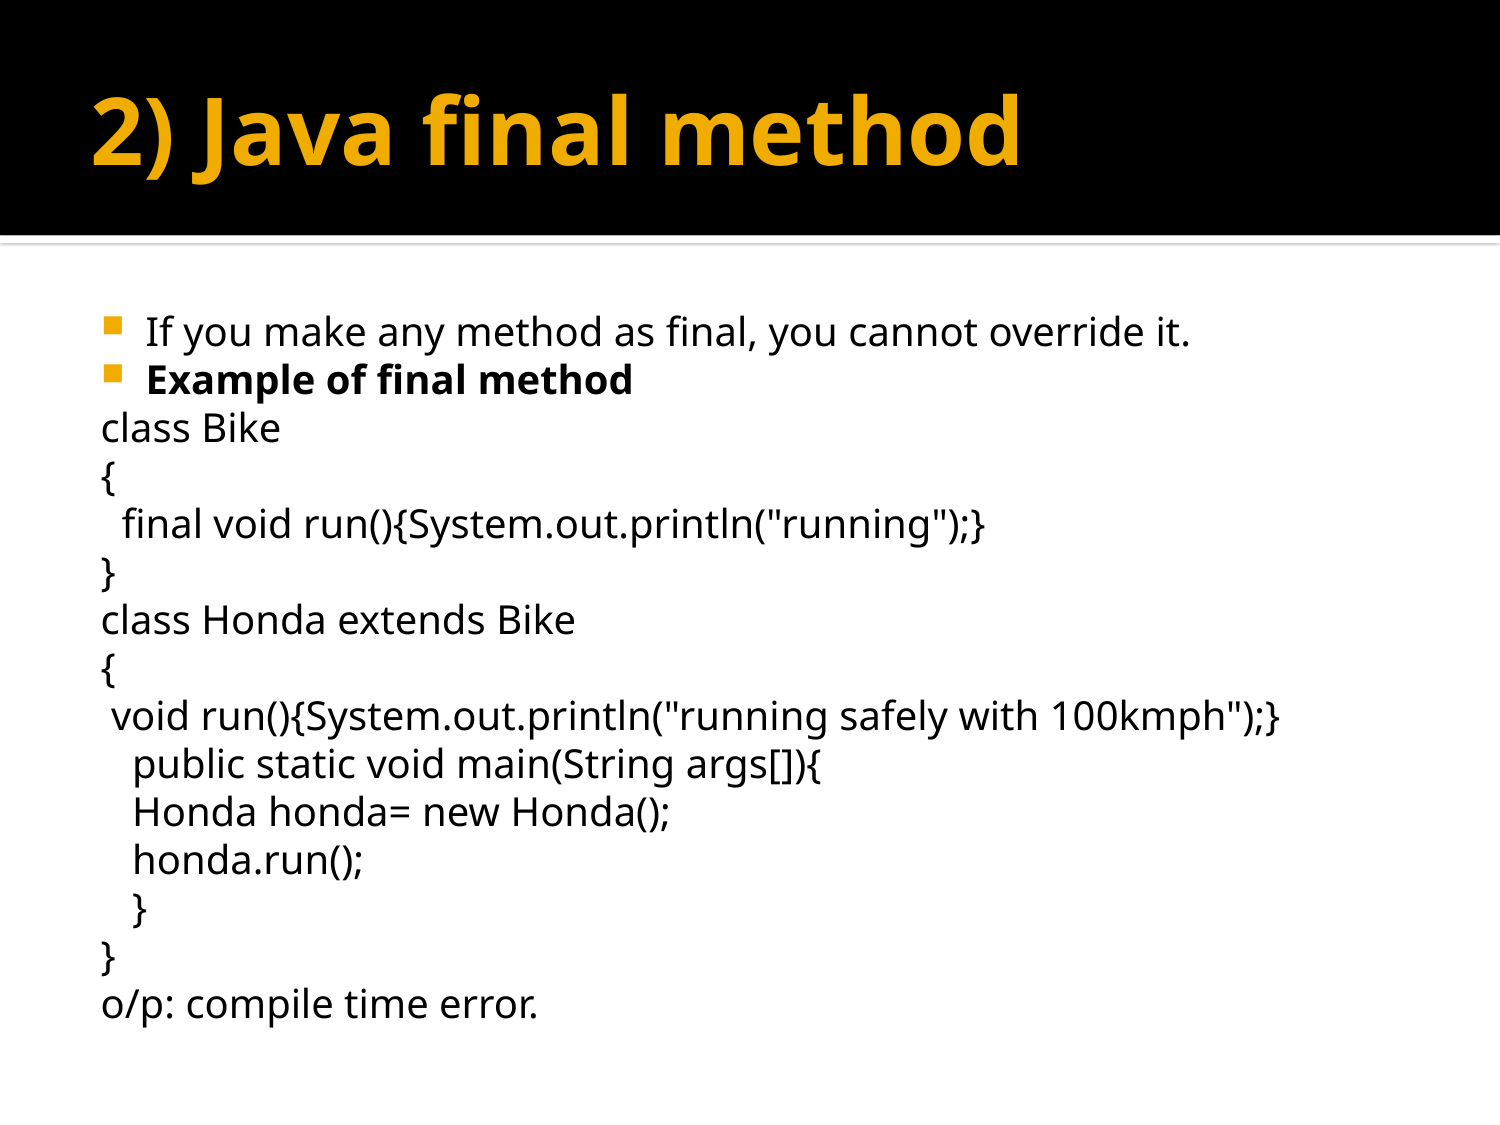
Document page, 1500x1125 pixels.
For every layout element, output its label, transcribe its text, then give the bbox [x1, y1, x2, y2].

list If you make any method as final, you cannot override it. Example of final method class Bike { final void run(){System.out.println("running");} } class Honda extends Bike { void run(){System.out.println("running safely with 100kmph");} public static void main(String args[]){ Honda honda= new Honda(); honda.run(); } } o/p: compile time error. [75, 291, 1425, 1050]
title 2) Java final method [75, 25, 1425, 231]
